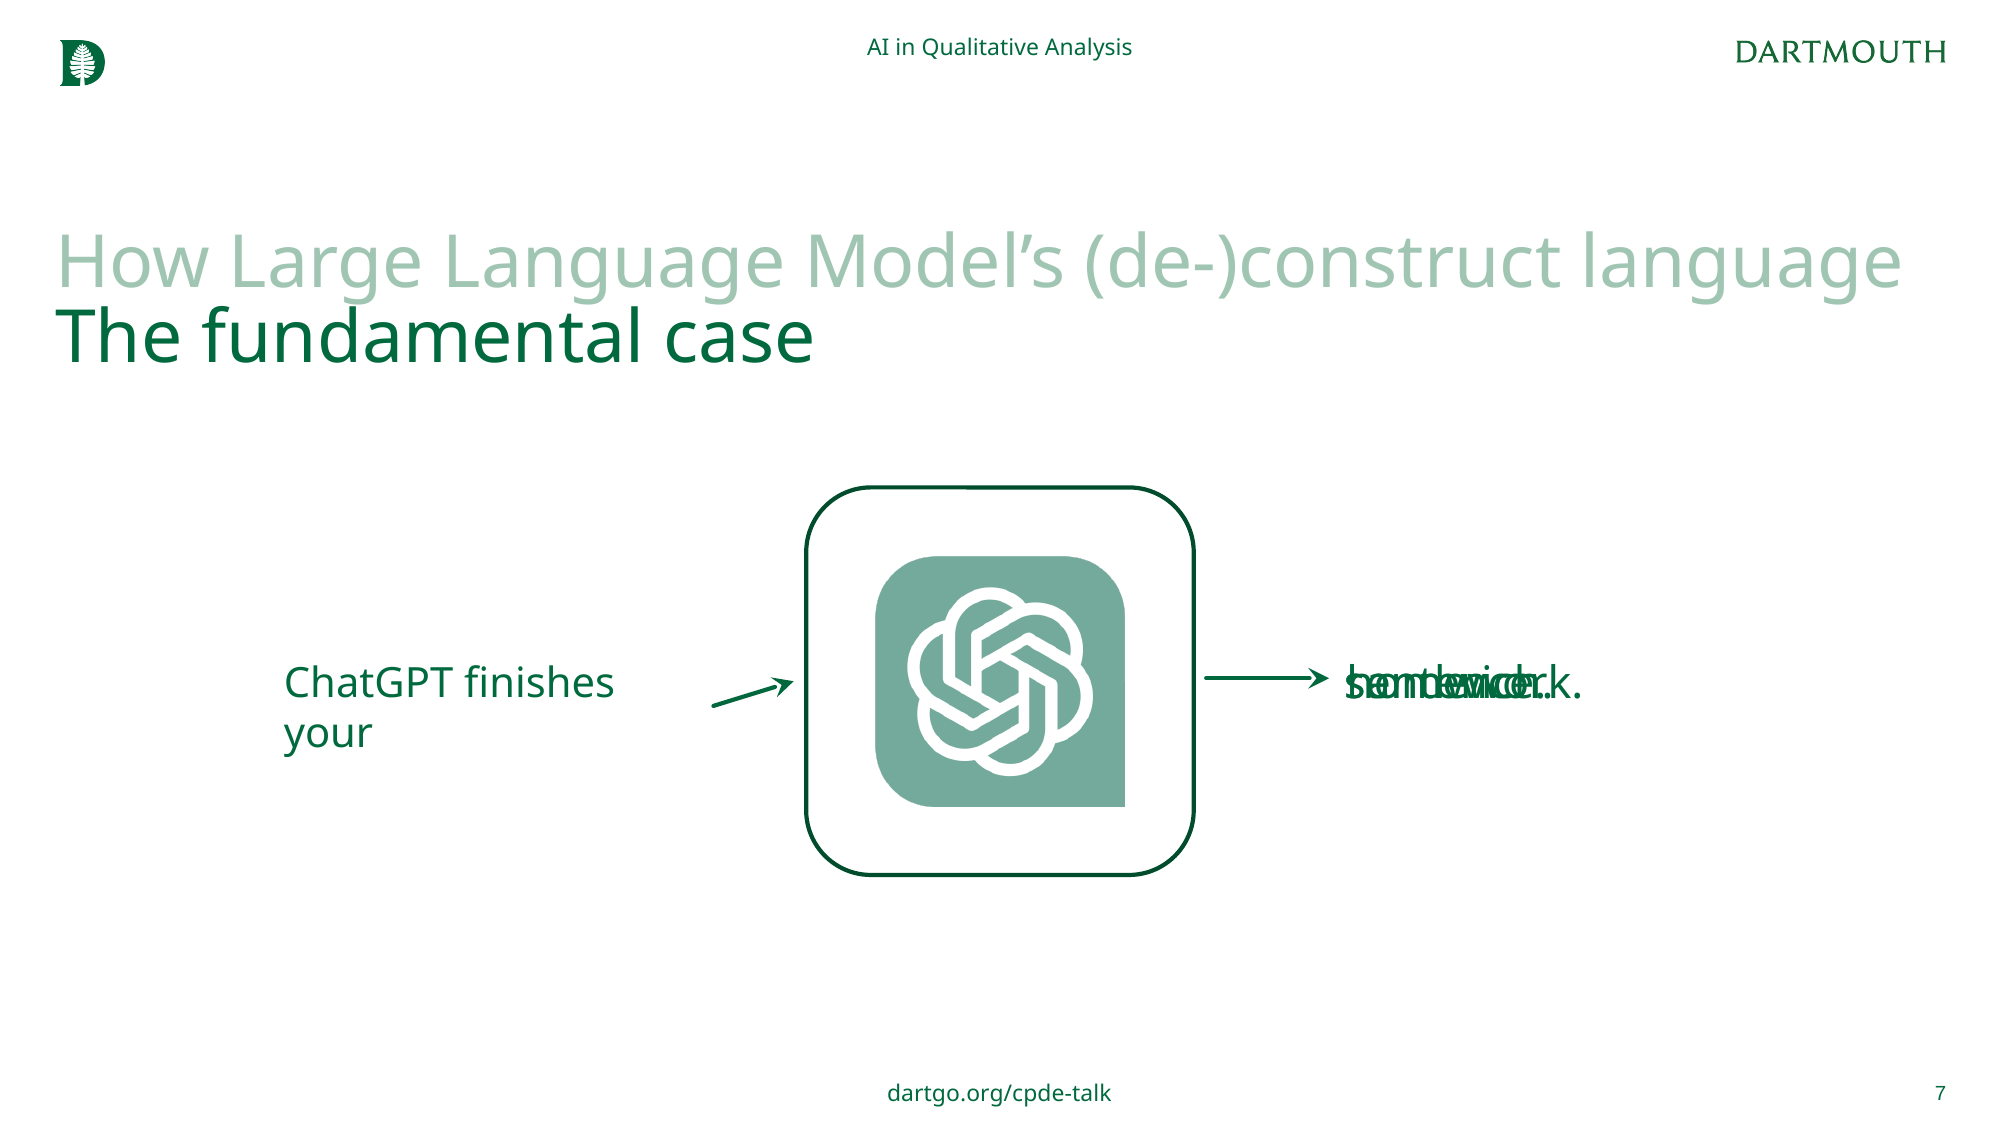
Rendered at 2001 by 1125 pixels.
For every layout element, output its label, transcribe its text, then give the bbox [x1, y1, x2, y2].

text_box sentence. [1329, 646, 1604, 716]
footer AI in Qualitative Analysis [390, 30, 1610, 66]
title How Large Language Model’s (de-)construct language The fundamental case [55, 228, 1950, 380]
picture [60, 40, 105, 86]
text_box ChatGPT finishes your [268, 648, 714, 764]
slide_number 7 [1860, 1074, 1947, 1111]
picture [1735, 39, 1947, 64]
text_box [805, 487, 1194, 876]
